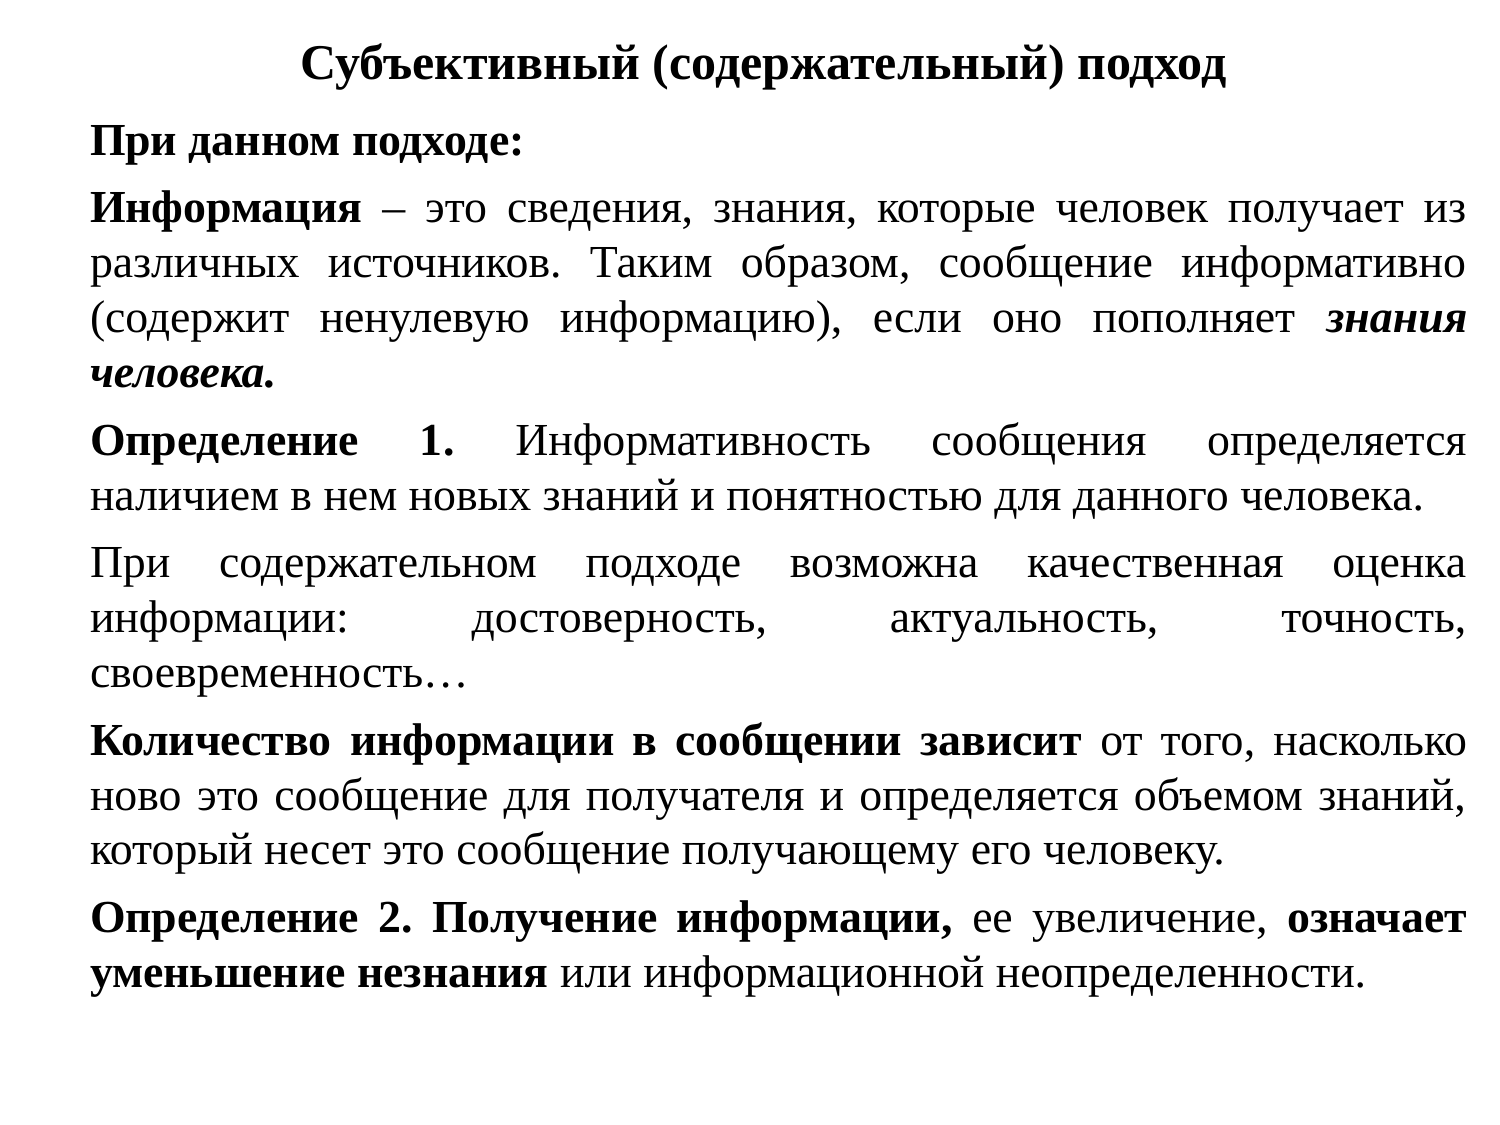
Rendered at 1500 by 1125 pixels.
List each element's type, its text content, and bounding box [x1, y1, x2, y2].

title Субъективный (содержательный) подход [88, 19, 1439, 100]
list При данном подходе: Информация – это сведения, знания, которые человек получает из различных источников. Таким образом, сообщение информативно (содержит ненулевую информацию), если оно пополняет знания человека. Определение 1. Информативность сообщения определяется наличием в нем новых знаний и понятностью для данного человека. При содержательном подходе возможна качественная оценка информации: достоверность, актуальность, точность, своевременность… Количество информации в сообщении зависит от того, насколько ново это сообщение для получателя и определяется объемом знаний, который несет это сообщение получающему его человеку. Определение 2. Получение информации, ее увеличение, означает уменьшение незнания или информационной неопределенности. [75, 101, 1483, 1106]
